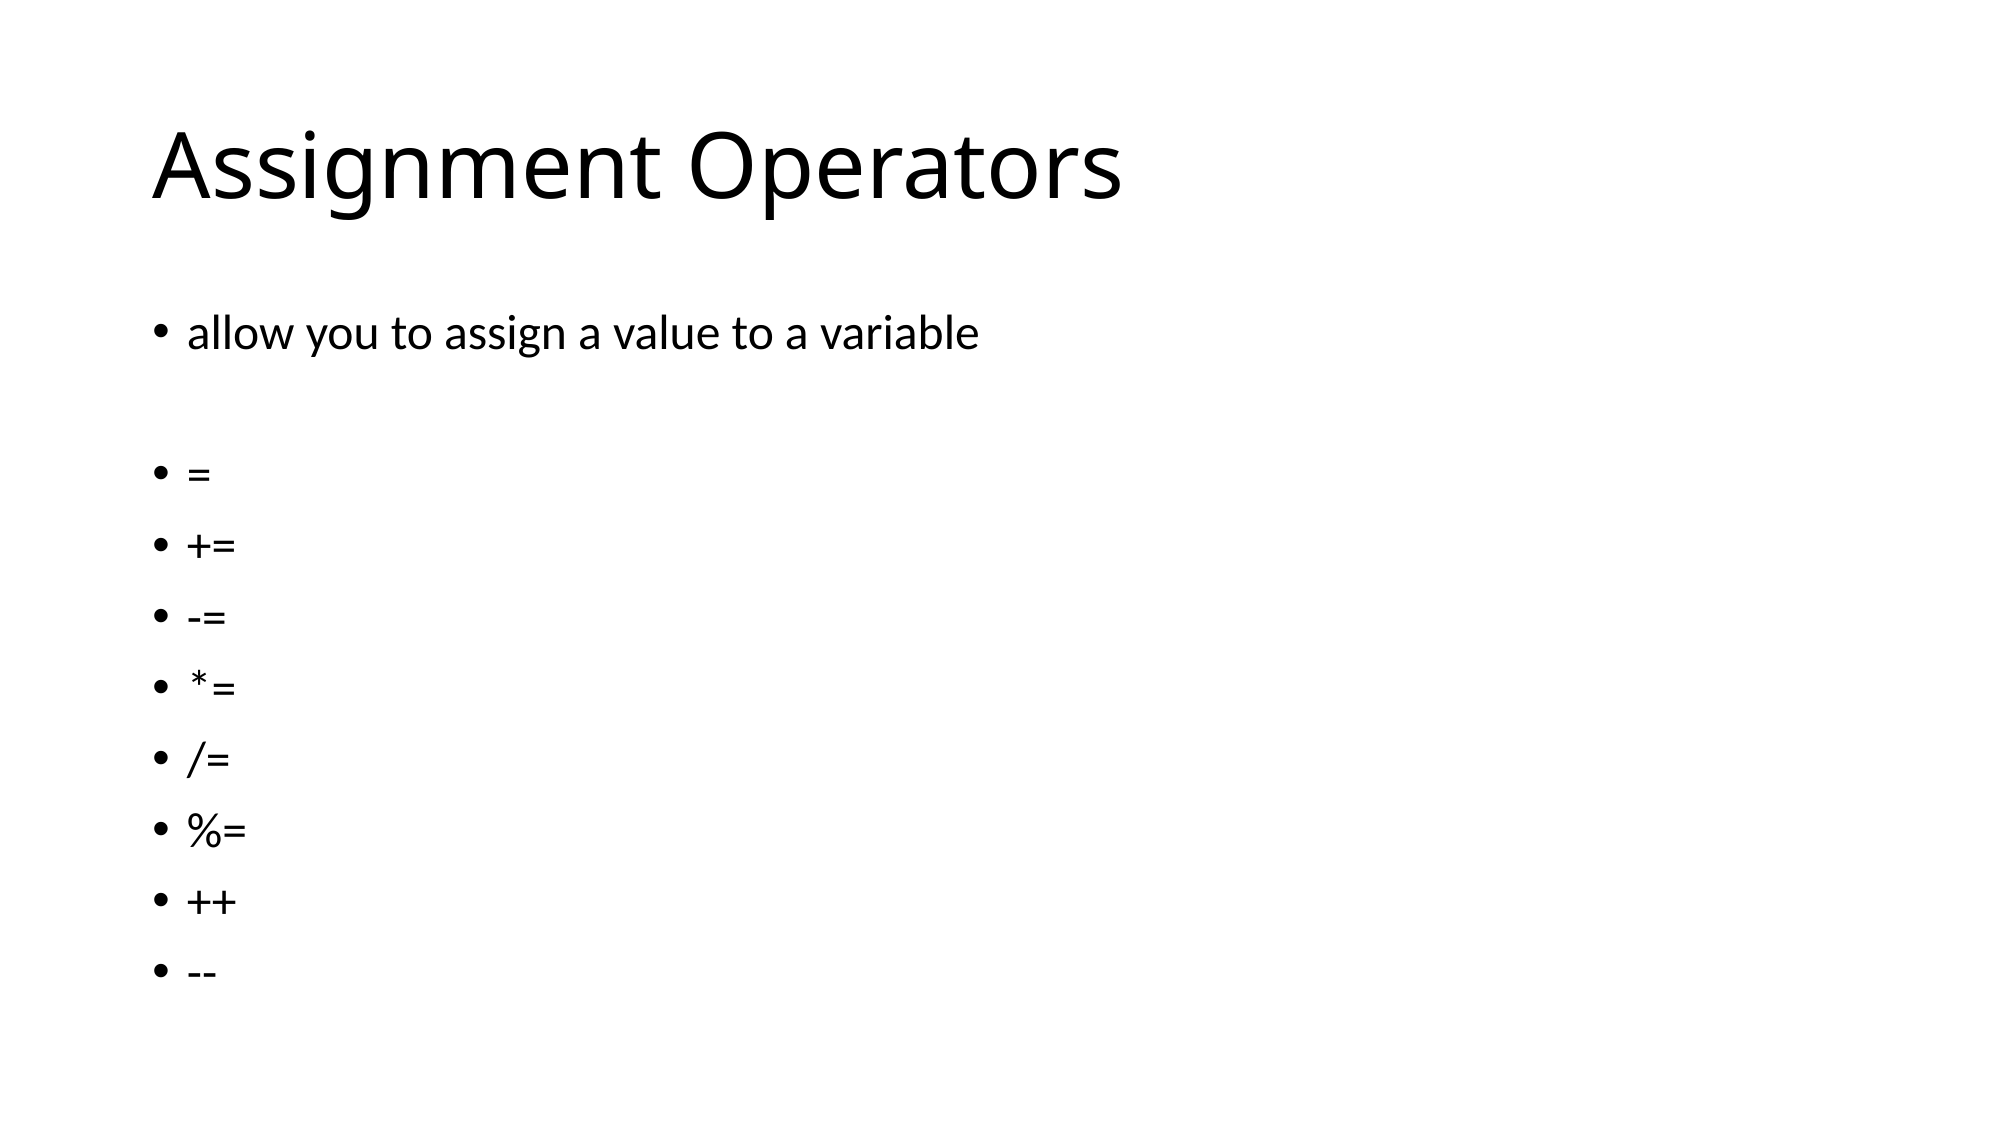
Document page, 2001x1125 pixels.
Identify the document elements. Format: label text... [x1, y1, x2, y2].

list allow you to assign a value to a variable = += -= *= /= %= ++ -- [137, 299, 1863, 1014]
title Assignment Operators [137, 59, 1863, 278]
